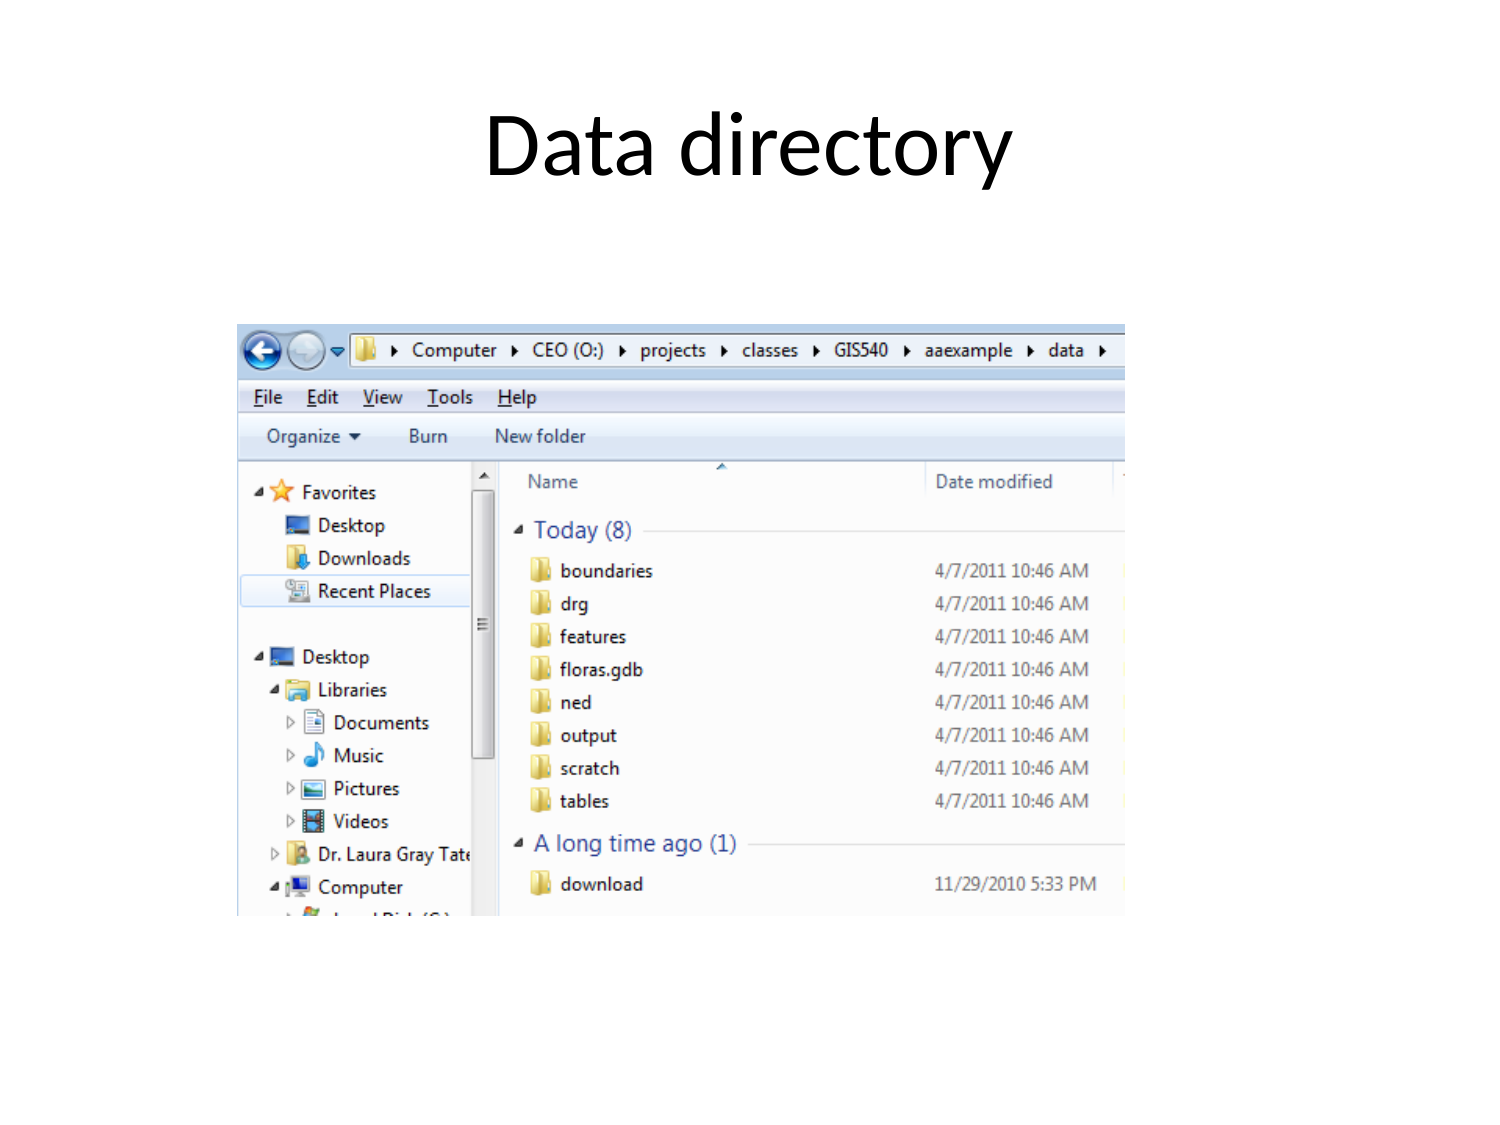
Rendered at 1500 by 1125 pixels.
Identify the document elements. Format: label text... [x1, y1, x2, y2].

picture [237, 324, 1126, 916]
title Data directory [75, 45, 1425, 233]
